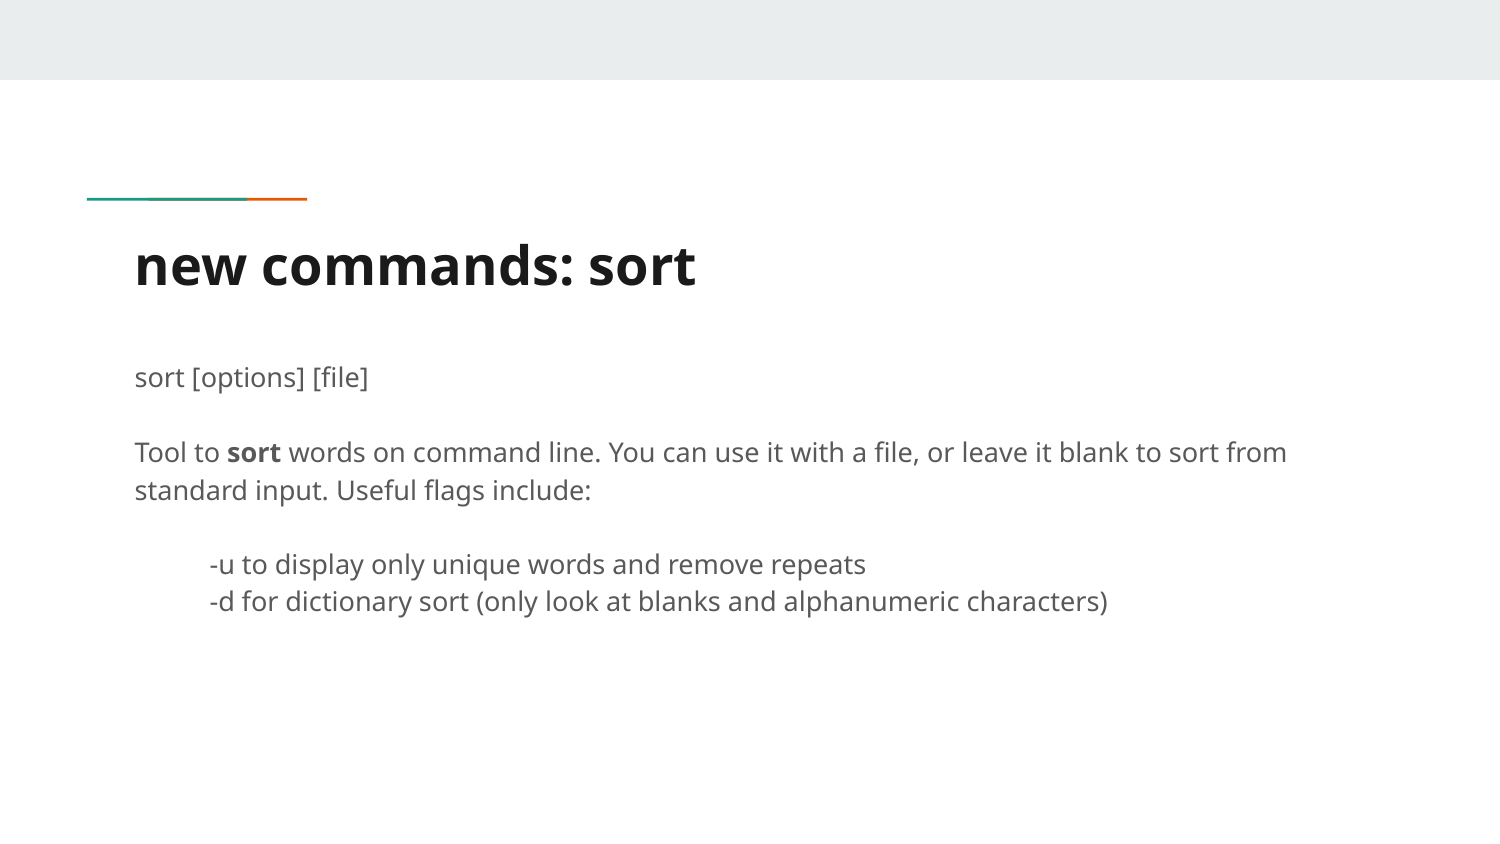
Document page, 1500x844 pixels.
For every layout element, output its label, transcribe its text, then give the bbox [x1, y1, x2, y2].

title new commands: sort [119, 216, 1381, 305]
list sort [options] [file] Tool to sort words on command line. You can use it with a file, or leave it blank to sort from standard input. Useful flags include: -u to display only unique words and remove repeats -d for dictionary sort (only look at blanks and alphanumeric characters) [119, 341, 1381, 712]
